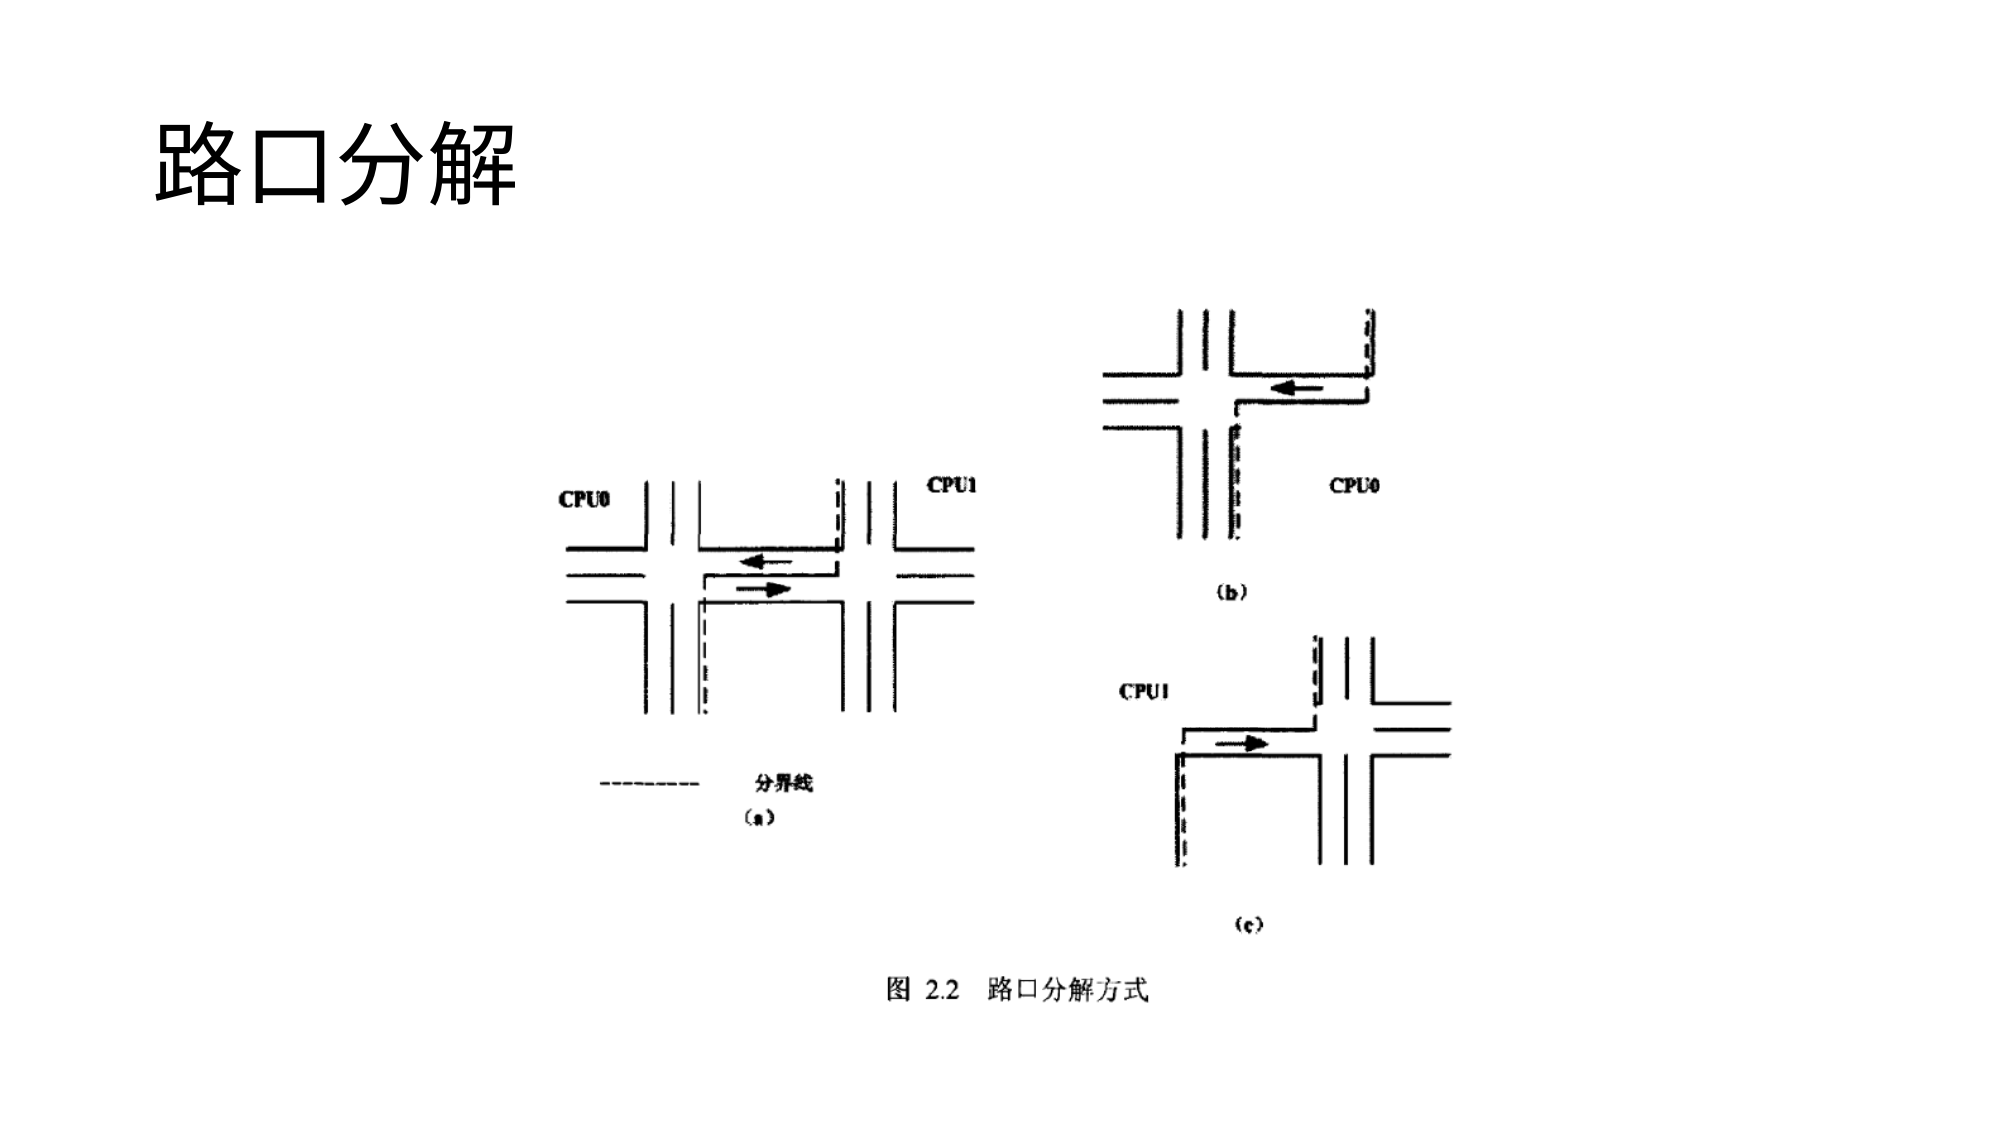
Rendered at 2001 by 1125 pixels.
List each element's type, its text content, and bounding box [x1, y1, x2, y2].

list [528, 299, 1471, 1014]
title 路口分解 [137, 59, 1863, 278]
